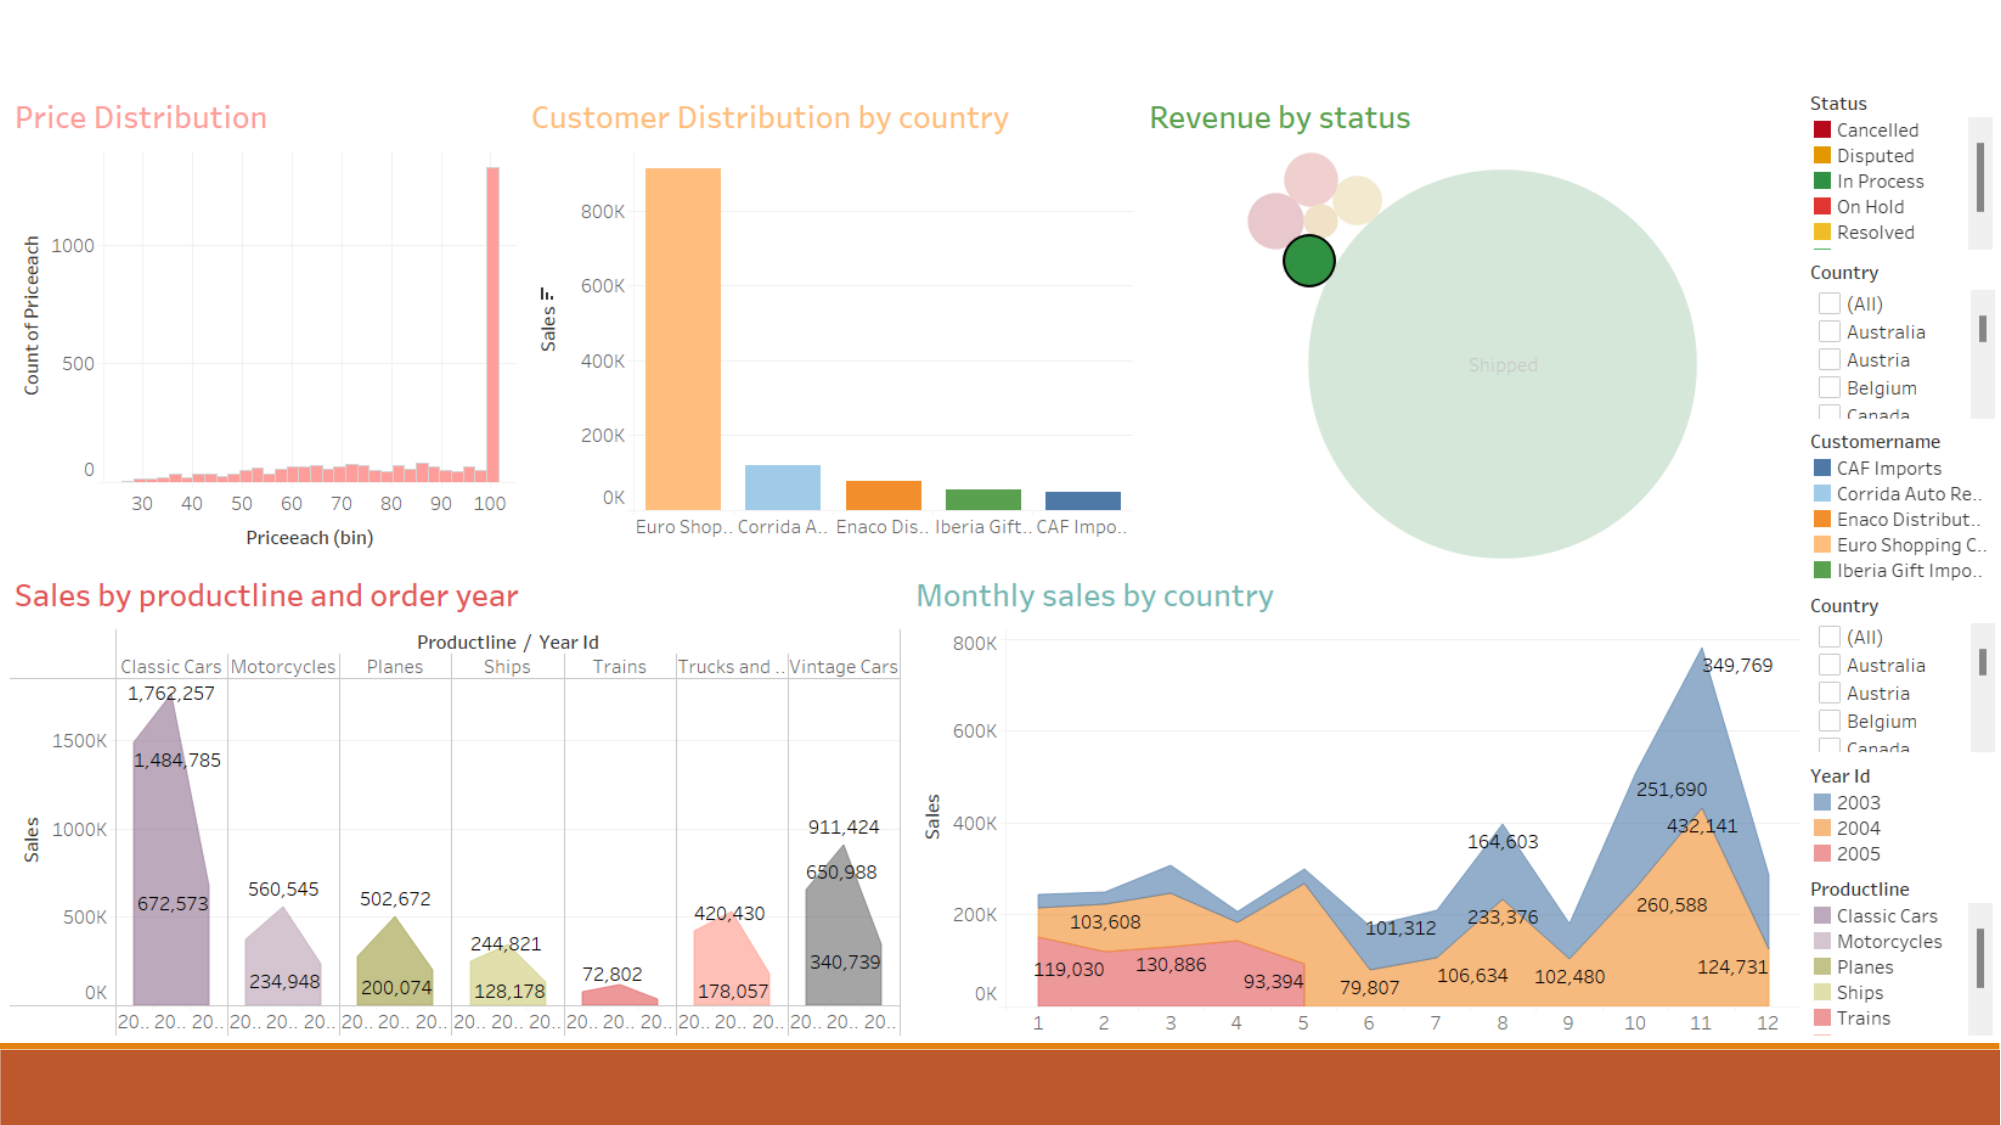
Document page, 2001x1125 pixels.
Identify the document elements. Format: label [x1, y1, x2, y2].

picture [0, 81, 2000, 1044]
